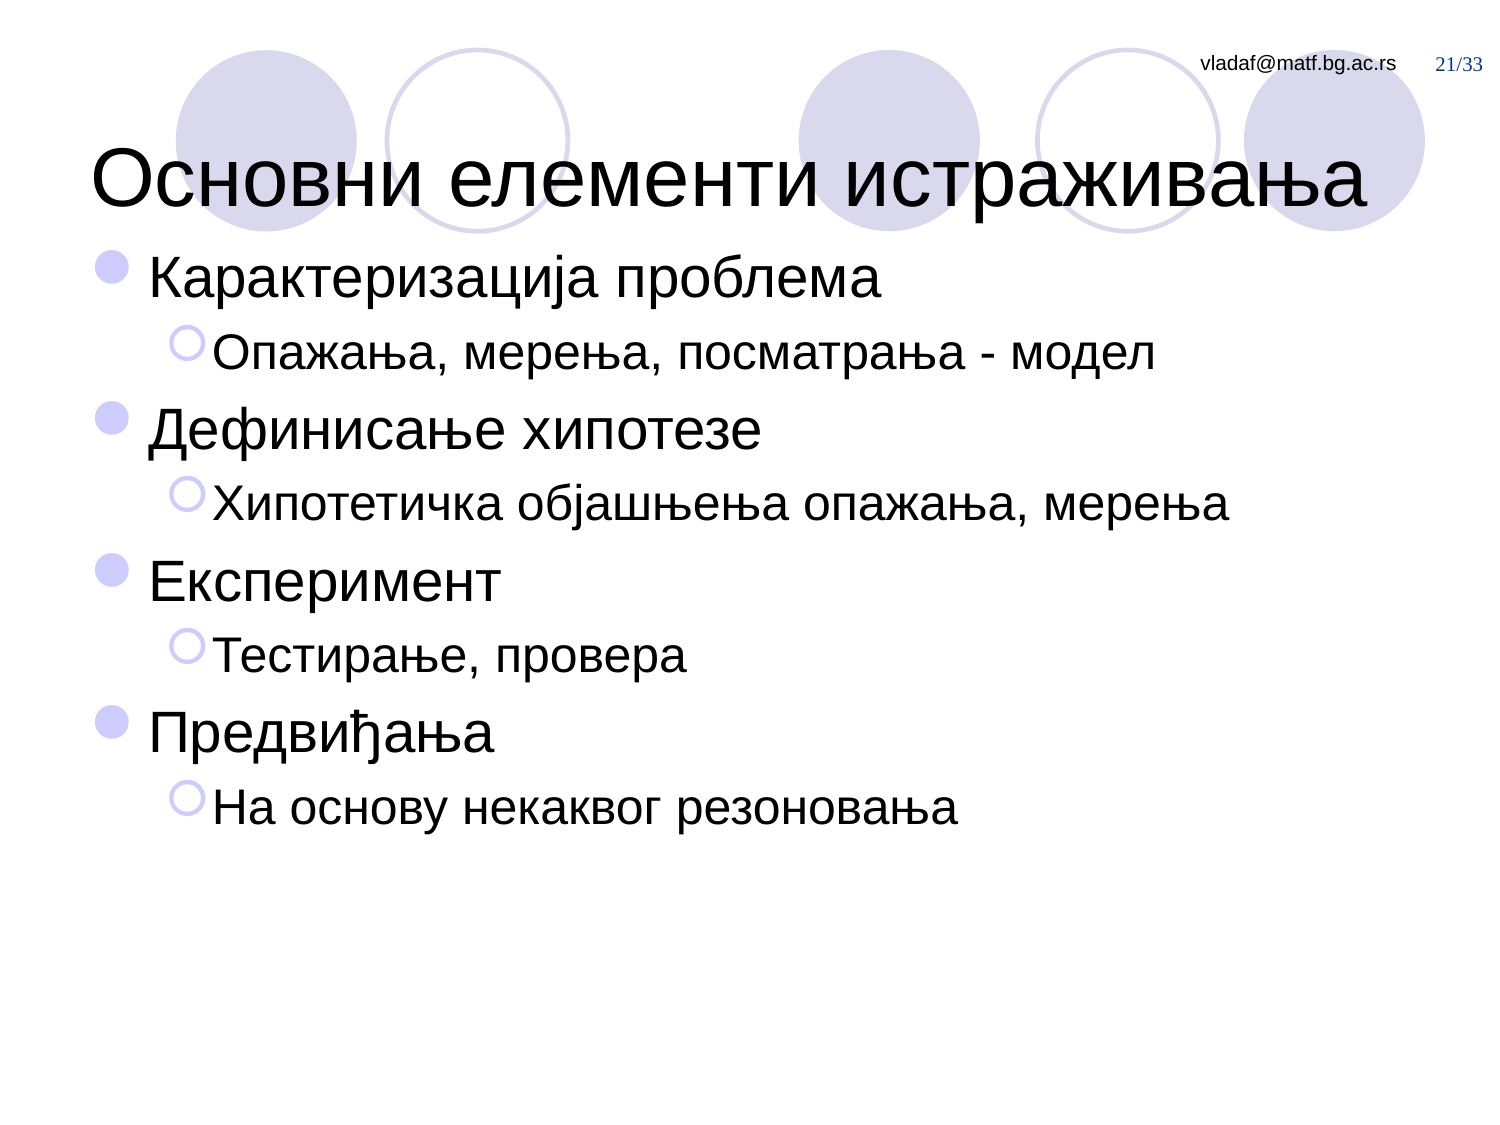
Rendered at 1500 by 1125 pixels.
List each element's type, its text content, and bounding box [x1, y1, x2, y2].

list Карактеризација проблема Опажања, мерења, посматрања - модел Дефинисање хипотезе Хипотетичка објашњења опажања, мерења Експеримент Тестирање, провера Предвиђања На основу некаквог резоновања [75, 231, 1500, 1094]
title Основни елементи истраживања [75, 113, 1500, 231]
